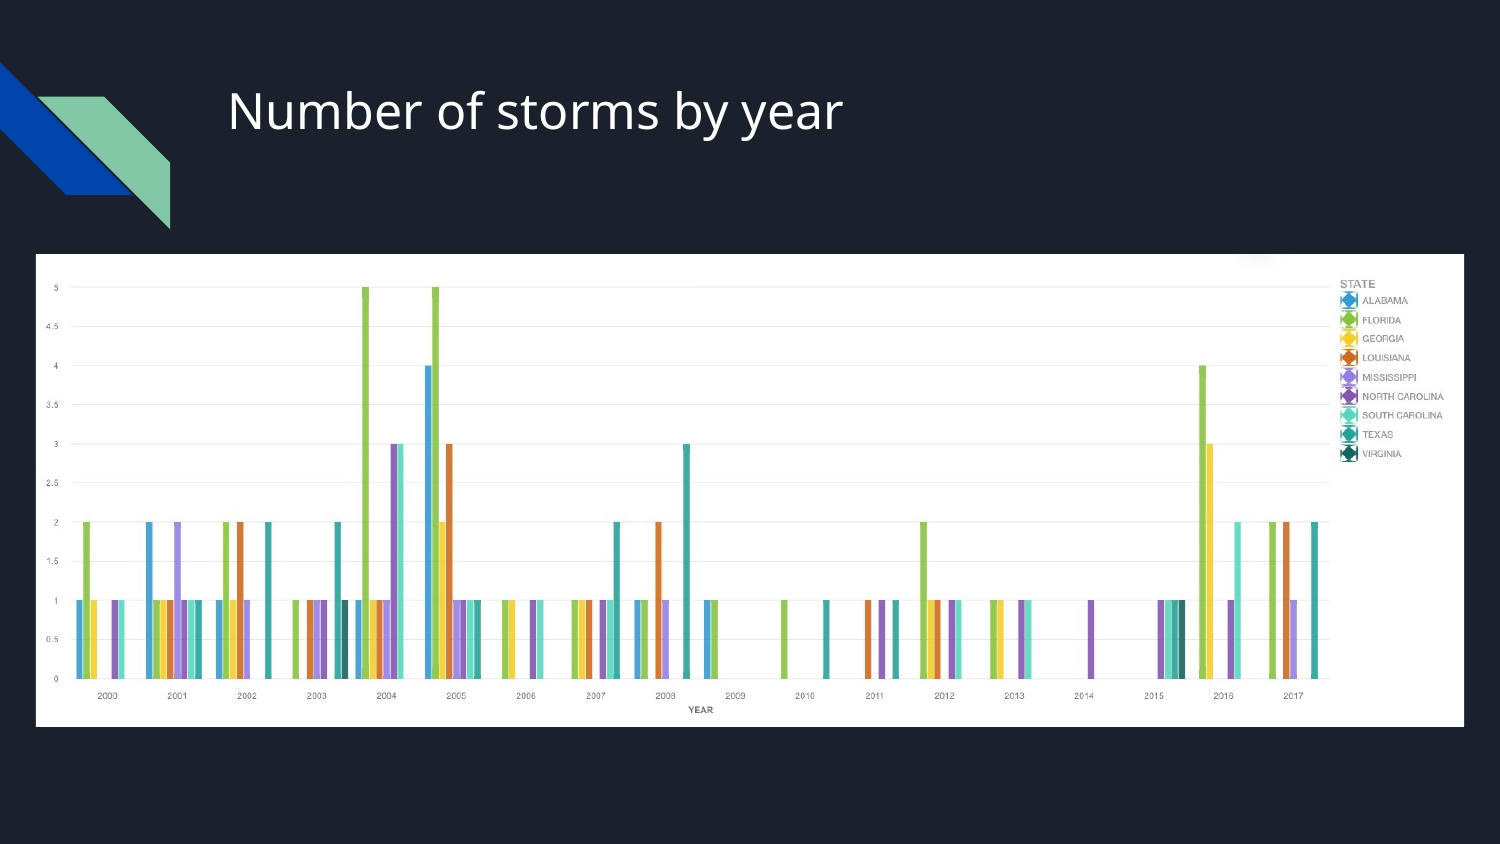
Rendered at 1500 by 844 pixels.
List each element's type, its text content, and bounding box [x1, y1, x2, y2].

title Number of storms by year [212, 64, 1410, 215]
picture [35, 253, 1465, 727]
